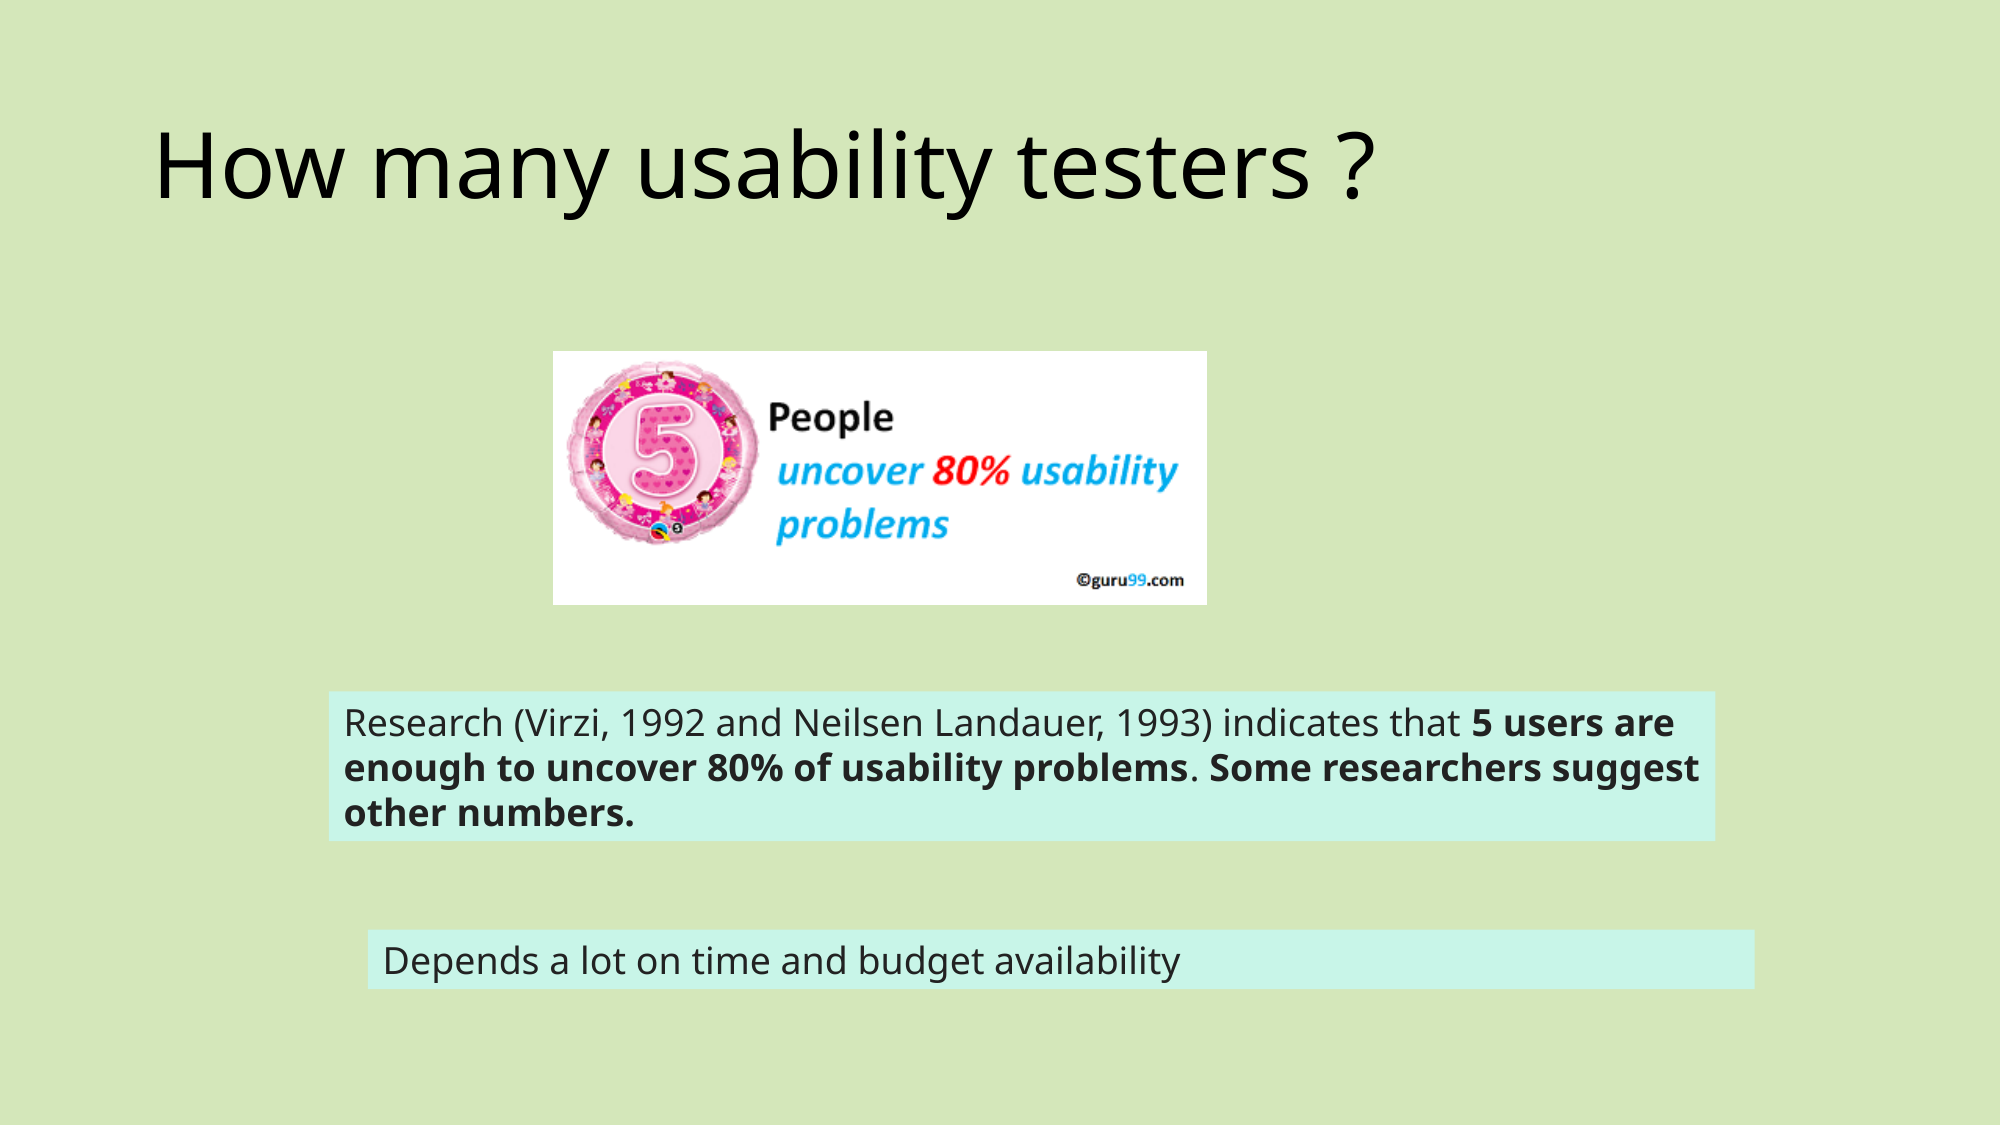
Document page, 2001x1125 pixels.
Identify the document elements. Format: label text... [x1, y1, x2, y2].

picture [553, 351, 1207, 605]
text_box Depends a lot on time and budget availability [367, 929, 1755, 990]
text_box Research (Virzi, 1992 and Neilsen Landauer, 1993) indicates that 5 users are enough to uncover 80% of usability problems. Some researchers suggest other numbers. [328, 691, 1716, 842]
title How many usability testers ? [137, 59, 1863, 278]
